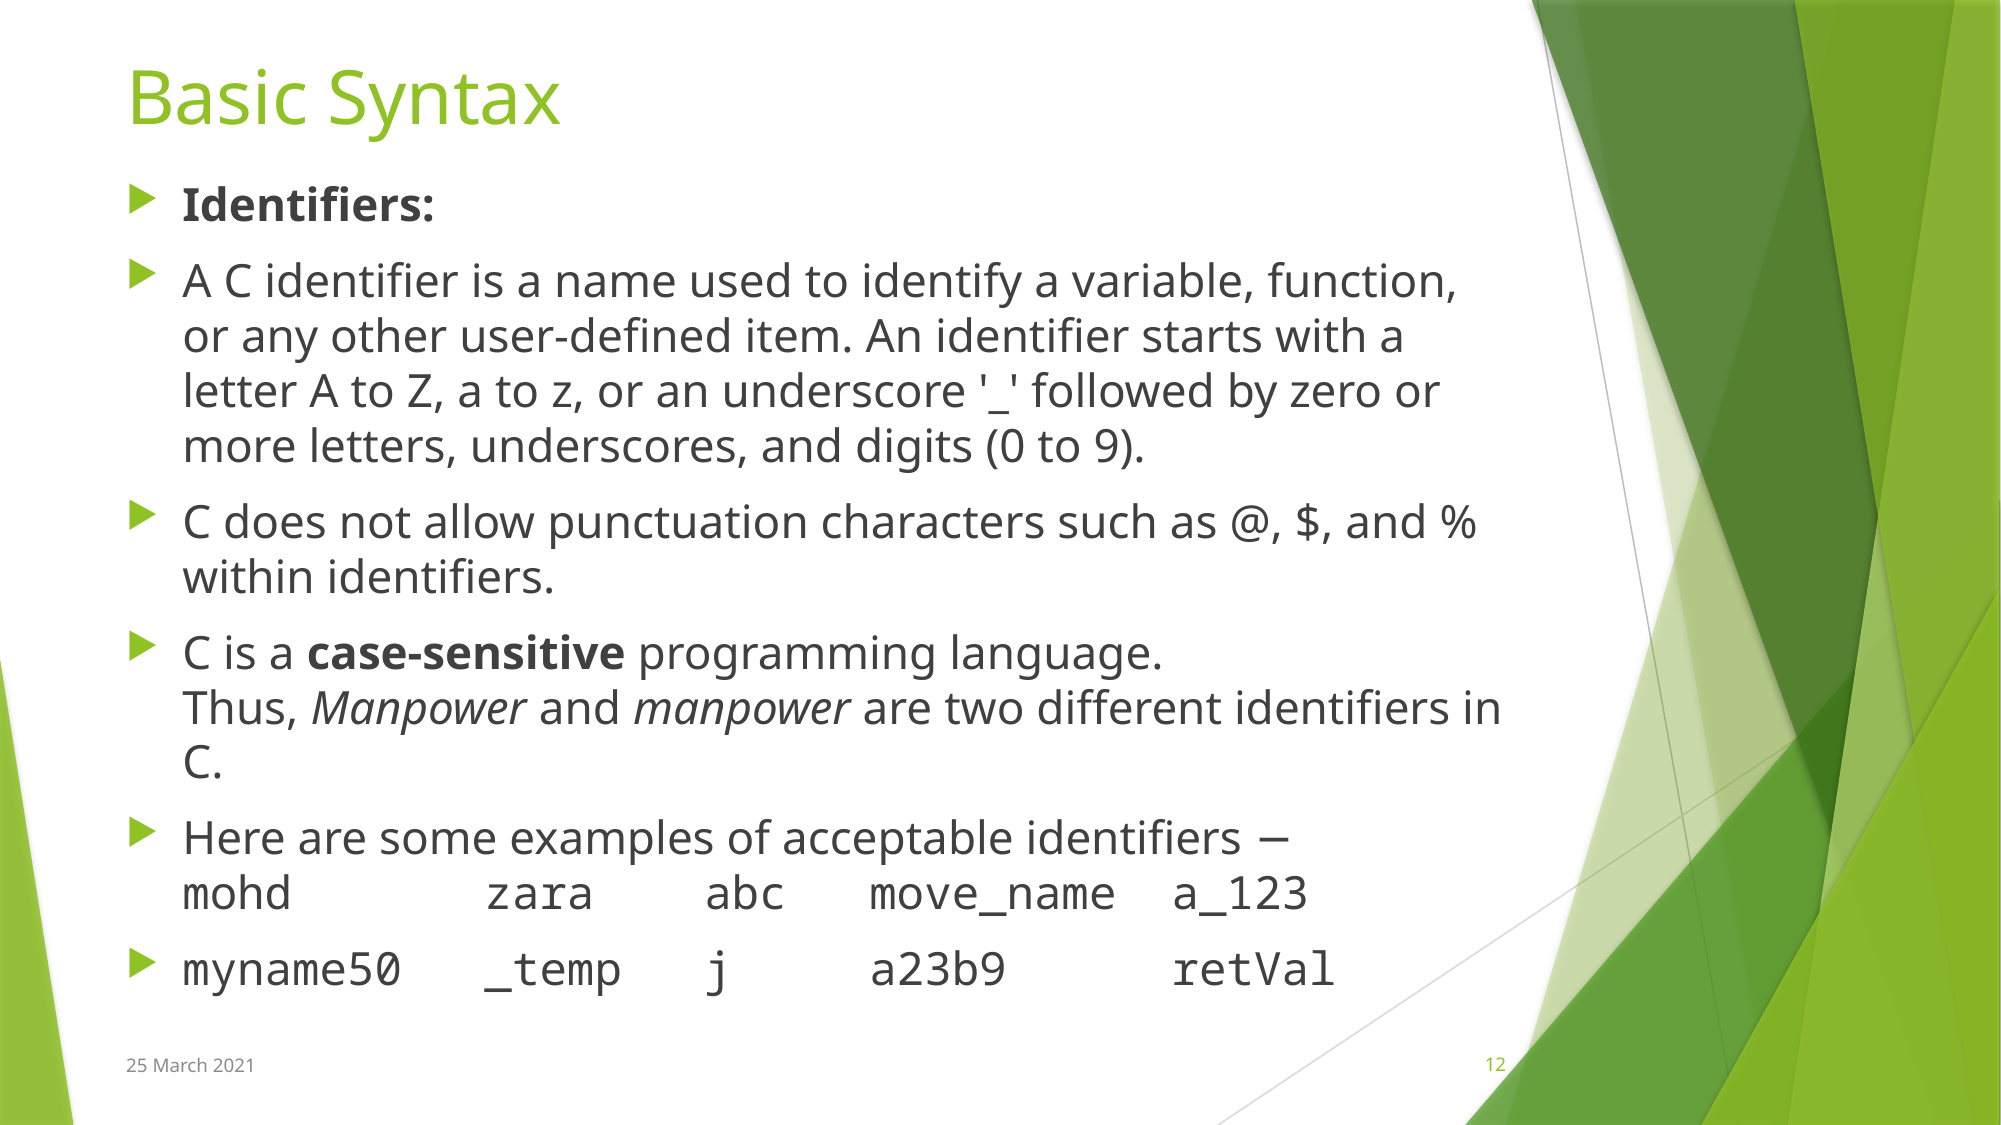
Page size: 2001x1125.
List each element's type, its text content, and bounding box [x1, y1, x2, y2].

title Basic Syntax [111, 41, 1522, 152]
footer 25 March 2021 [111, 1035, 1145, 1095]
slide_number 12 [1409, 1035, 1522, 1095]
list Identifiers: A C identifier is a name used to identify a variable, function, or any other user-defined item. An identifier starts with a letter A to Z, a to z, or an underscore '_' followed by zero or more letters, underscores, and digits (0 to 9). C does not allow punctuation characters such as @, $, and % within identifiers. C is a case-sensitive programming language. Thus, Manpower and manpower are two different identifiers in C. Here are some examples of acceptable identifiers − mohd zara abc move_name a_123 myname50 _temp j a23b9 retVal [111, 168, 1522, 1036]
